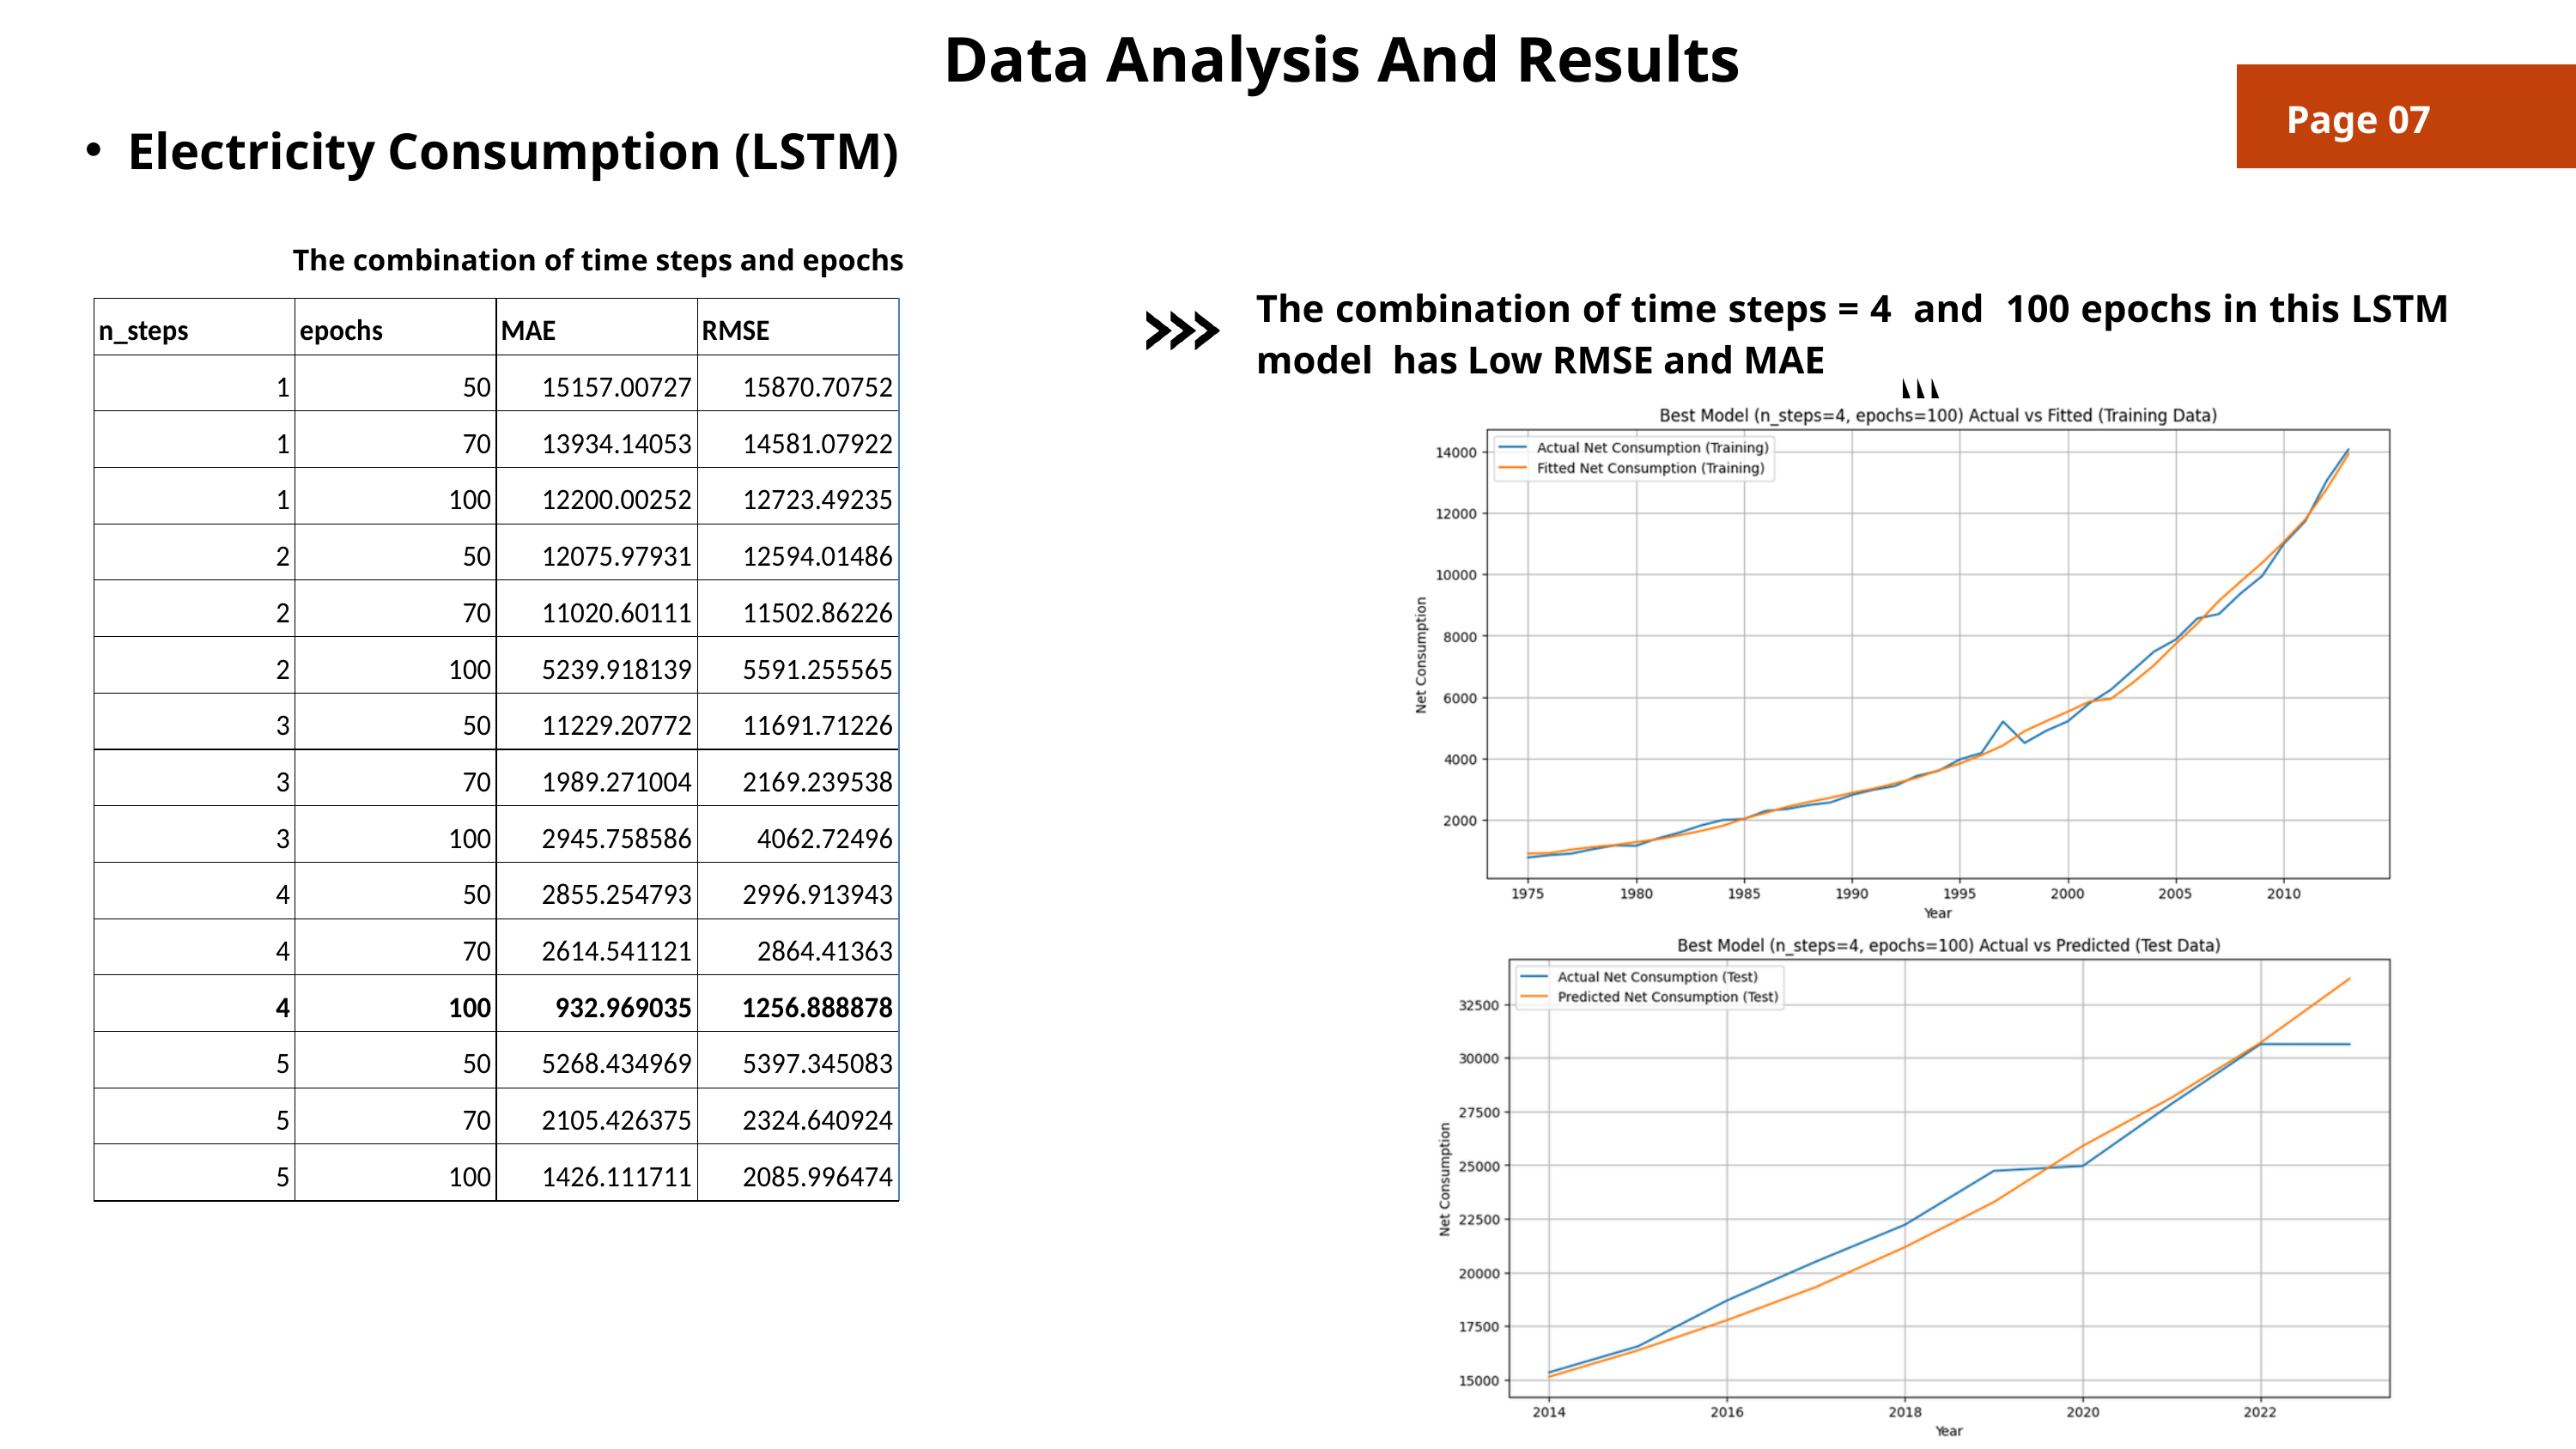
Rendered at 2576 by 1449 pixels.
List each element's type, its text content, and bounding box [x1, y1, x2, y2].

text_box The combination of time steps and epochs [288, 236, 917, 277]
text_box [1903, 382, 1947, 398]
text_box Data Analysis And Results [934, 20, 1750, 94]
text_box Electricity Consumption (LSTM) [27, 109, 917, 179]
text_box [1146, 311, 1220, 350]
text_box [1406, 398, 2399, 930]
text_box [93, 297, 898, 1200]
text_box [1431, 929, 2399, 1447]
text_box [2237, 64, 2576, 168]
text_box The combination of time steps = 4 and 100 epochs in this LSTM model has Low RMSE and MAE [1255, 276, 2451, 382]
